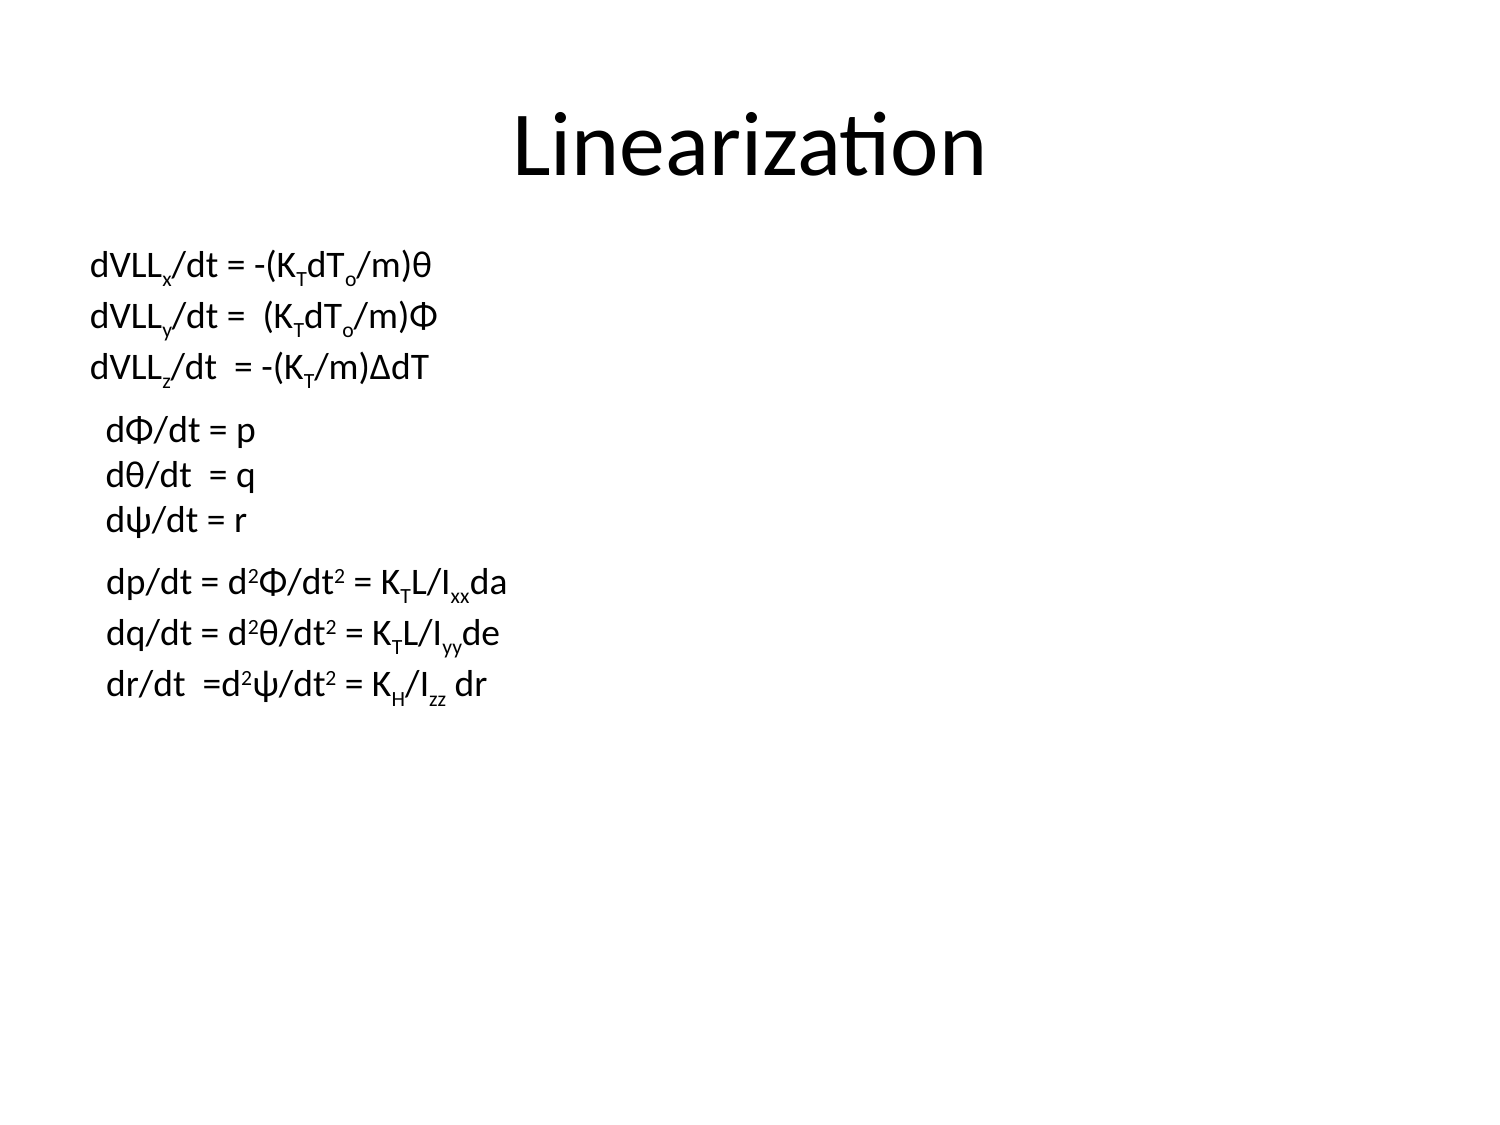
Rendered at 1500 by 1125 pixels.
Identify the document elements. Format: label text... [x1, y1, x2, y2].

text_box dΦ/dt = p dθ/dt = q dψ/dt = r [90, 397, 272, 547]
title Linearization [75, 45, 1425, 233]
text_box dp/dt = d2Φ/dt2 = KTL/Ixxda dq/dt = d2θ/dt2 = KTL/Iyyde dr/dt =d2ψ/dt2 = KH/Izz dr [91, 549, 531, 718]
text_box dVLLx/dt = -(KTdTo/m)θ dVLLy/dt = (KTdTo/m)Φ dVLLz/dt = -(KT/m)ΔdT [74, 232, 490, 401]
